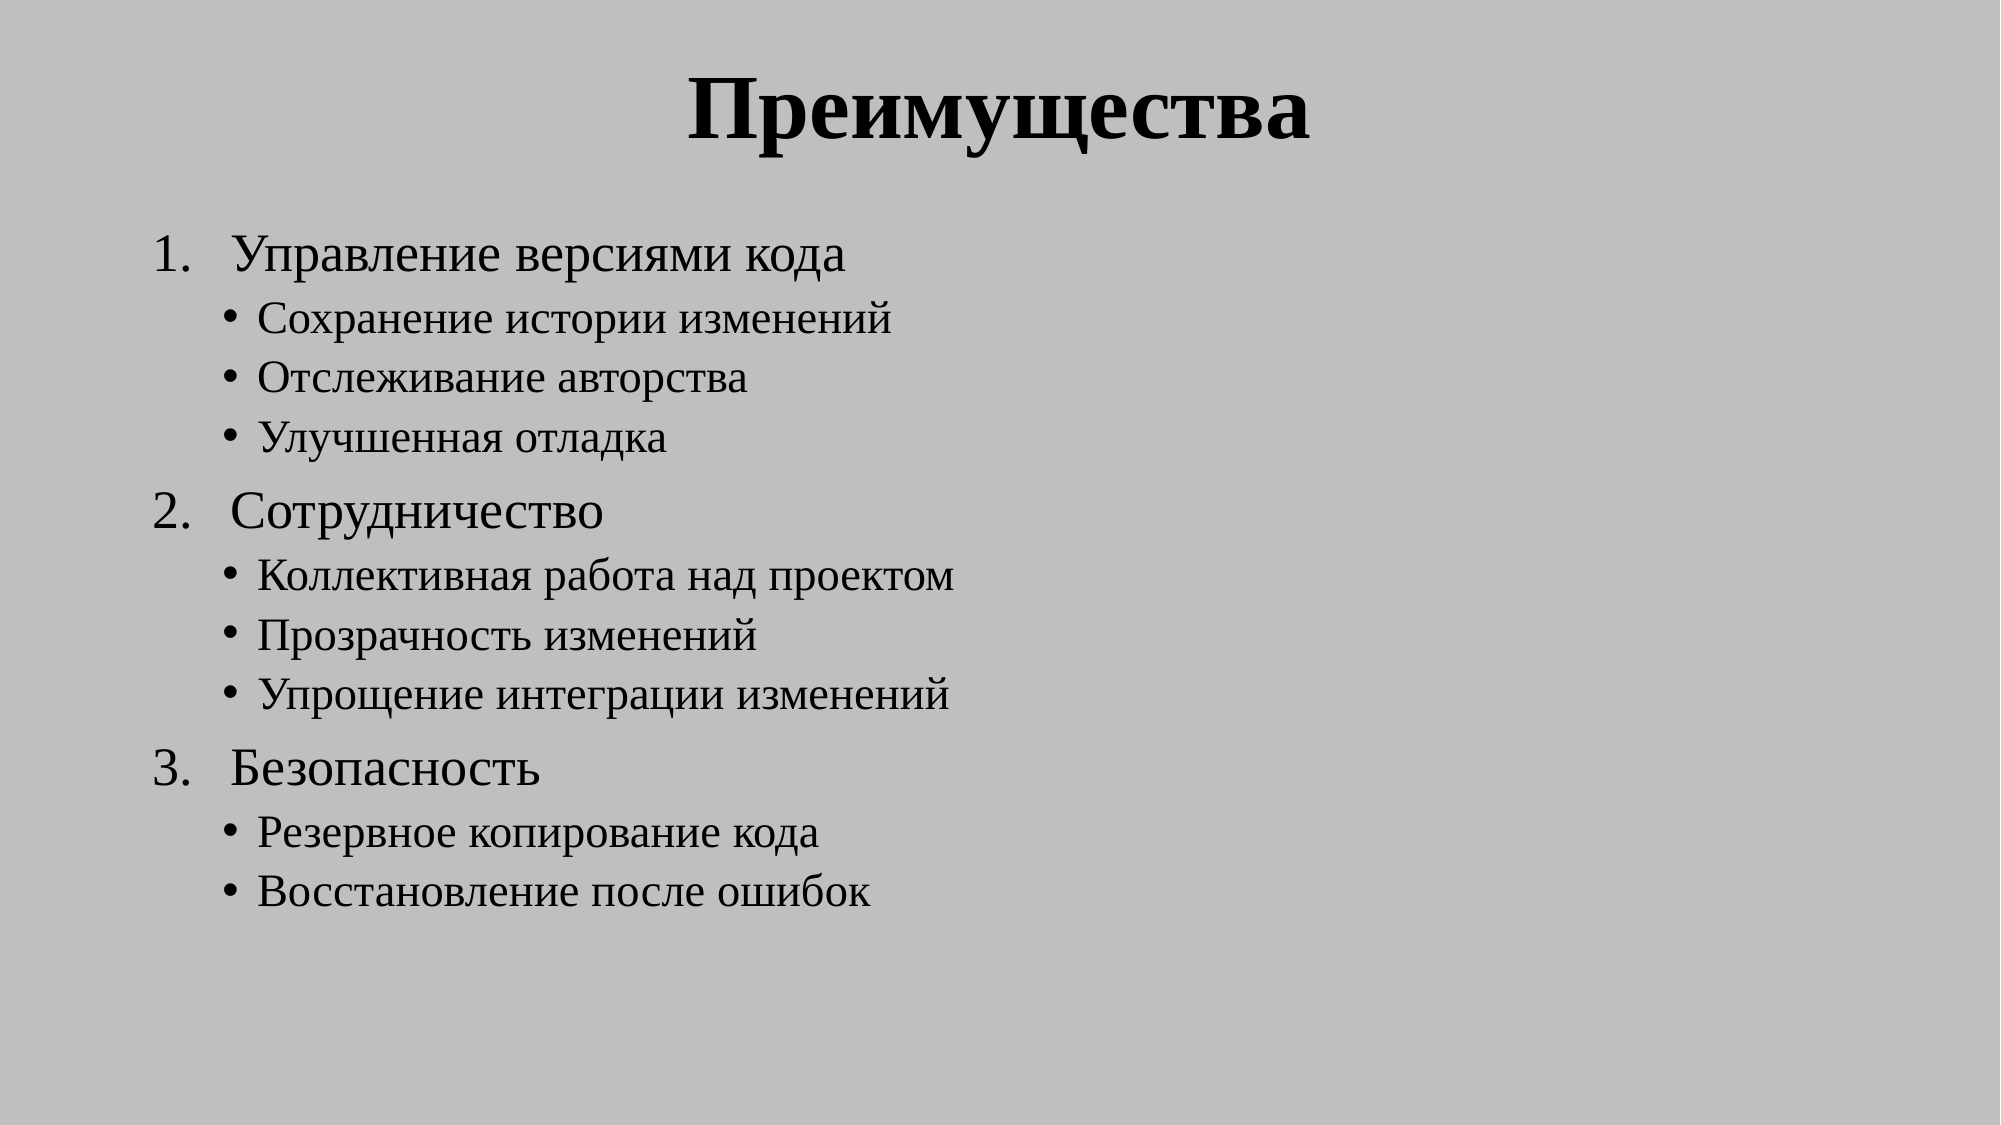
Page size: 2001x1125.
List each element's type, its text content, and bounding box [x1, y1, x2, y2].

title Преимущества [137, 0, 1863, 217]
list Управление версиями кода Сохранение истории изменений Отслеживание авторства Улучшенная отладка Сотрудничество Коллективная работа над проектом Прозрачность изменений Упрощение интеграции изменений Безопасность Резервное копирование кода Восстановление после ошибок [137, 217, 1863, 932]
